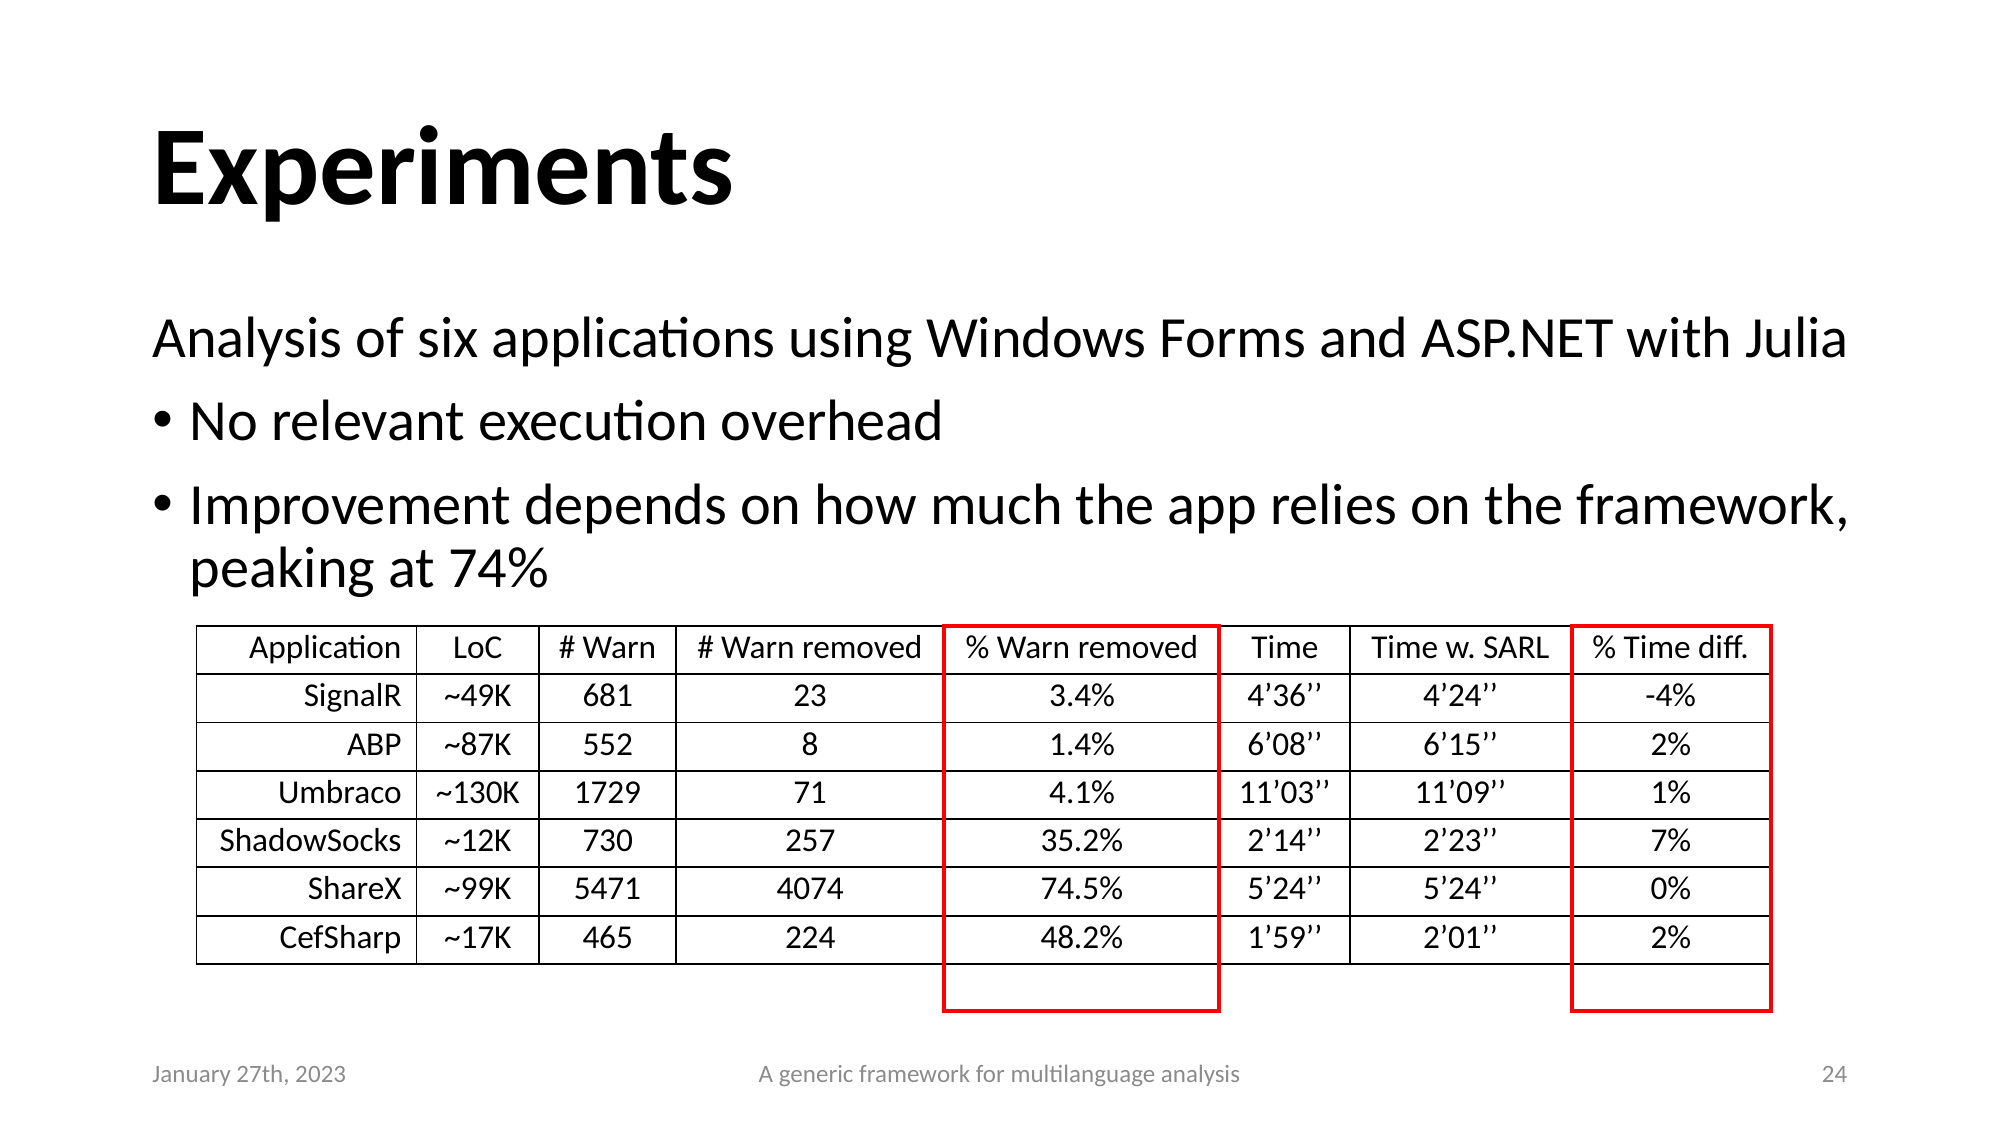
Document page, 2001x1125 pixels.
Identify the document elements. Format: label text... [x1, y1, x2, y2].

slide_number 24 [1412, 1042, 1863, 1103]
footer A generic framework for multilanguage analysis [662, 1042, 1338, 1103]
table_cell 681 [540, 675, 675, 722]
text_box Analysis of six applications using Windows Forms and ASP.NET with Julia No relevant execution overhead Improvement depends on how much the app relies on the framework, peaking at 74% [137, 299, 1877, 1014]
table_cell ShareX [197, 868, 416, 915]
table_cell 465 [540, 917, 675, 963]
table_cell 11’03’’ [1221, 772, 1349, 818]
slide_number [137, 1042, 588, 1103]
table_header LoC [417, 627, 538, 673]
table_cell 257 [677, 820, 942, 866]
table_cell ~12K [417, 820, 538, 866]
table_header Time [1221, 627, 1349, 673]
table_cell 2’01’’ [1351, 917, 1570, 963]
table_cell 5471 [540, 868, 675, 915]
table_cell 1729 [540, 772, 675, 818]
title Experiments [137, 59, 1863, 278]
table_cell 11’09’’ [1351, 772, 1570, 818]
table_cell 8 [677, 723, 942, 770]
table_cell Umbraco [197, 772, 416, 818]
table_header Time w. SARL [1351, 627, 1570, 673]
table_cell 4074 [677, 868, 942, 915]
table_cell 6’08’’ [1221, 723, 1349, 770]
table_cell 224 [677, 917, 942, 963]
table_cell 5’24’’ [1351, 868, 1570, 915]
table_header [946, 628, 1217, 1009]
table_cell 2’23’’ [1351, 820, 1570, 866]
table_header Application [197, 627, 416, 673]
table_cell 71 [677, 772, 942, 818]
table_cell ~49K [417, 675, 538, 722]
table_cell SignalR [197, 675, 416, 722]
table_cell 23 [677, 675, 942, 722]
table_header # Warn [540, 627, 675, 673]
table_cell 4’36’’ [1221, 675, 1349, 722]
table_cell 552 [540, 723, 675, 770]
table_cell 5’24’’ [1221, 868, 1349, 915]
table_cell CefSharp [197, 917, 416, 963]
table_cell 6’15’’ [1351, 723, 1570, 770]
table_cell ~17K [417, 917, 538, 963]
table_cell 730 [540, 820, 675, 866]
table_header # Warn removed [677, 627, 942, 673]
table_cell 2’14’’ [1221, 820, 1349, 866]
table_cell ~99K [417, 868, 538, 915]
table_cell ~130K [417, 772, 538, 818]
table_cell 4’24’’ [1351, 675, 1570, 722]
table_header [1574, 628, 1769, 1009]
table_cell 1’59’’ [1221, 917, 1349, 963]
table_cell ~87K [417, 723, 538, 770]
table_cell ShadowSocks [197, 820, 416, 866]
table_cell ABP [197, 723, 416, 770]
